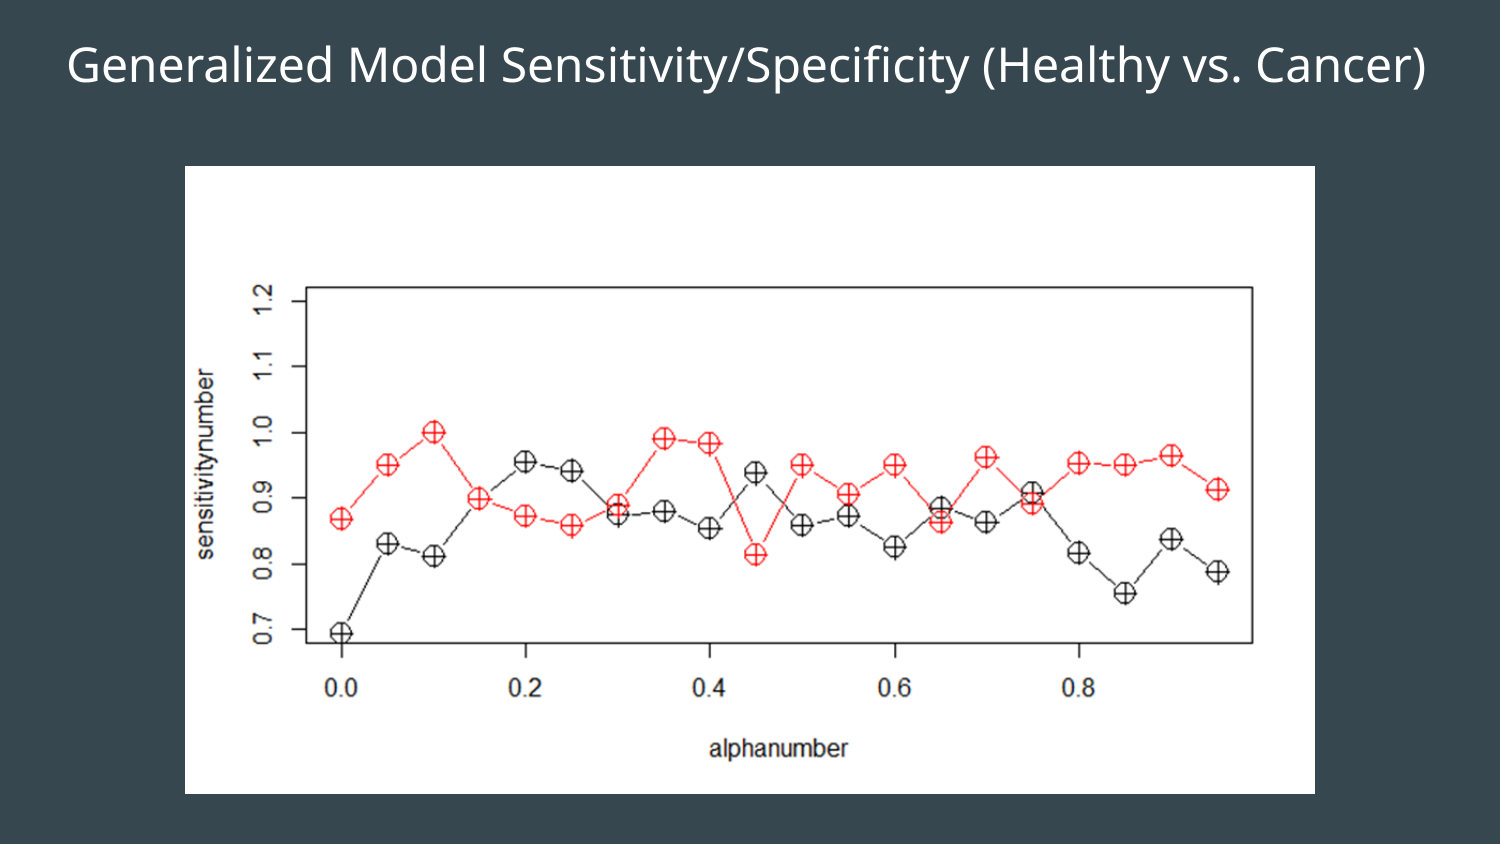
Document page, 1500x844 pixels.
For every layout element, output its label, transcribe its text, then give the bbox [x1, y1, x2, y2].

picture [185, 166, 1315, 794]
title Generalized Model Sensitivity/Specificity (Healthy vs. Cancer) [51, 19, 1449, 113]
